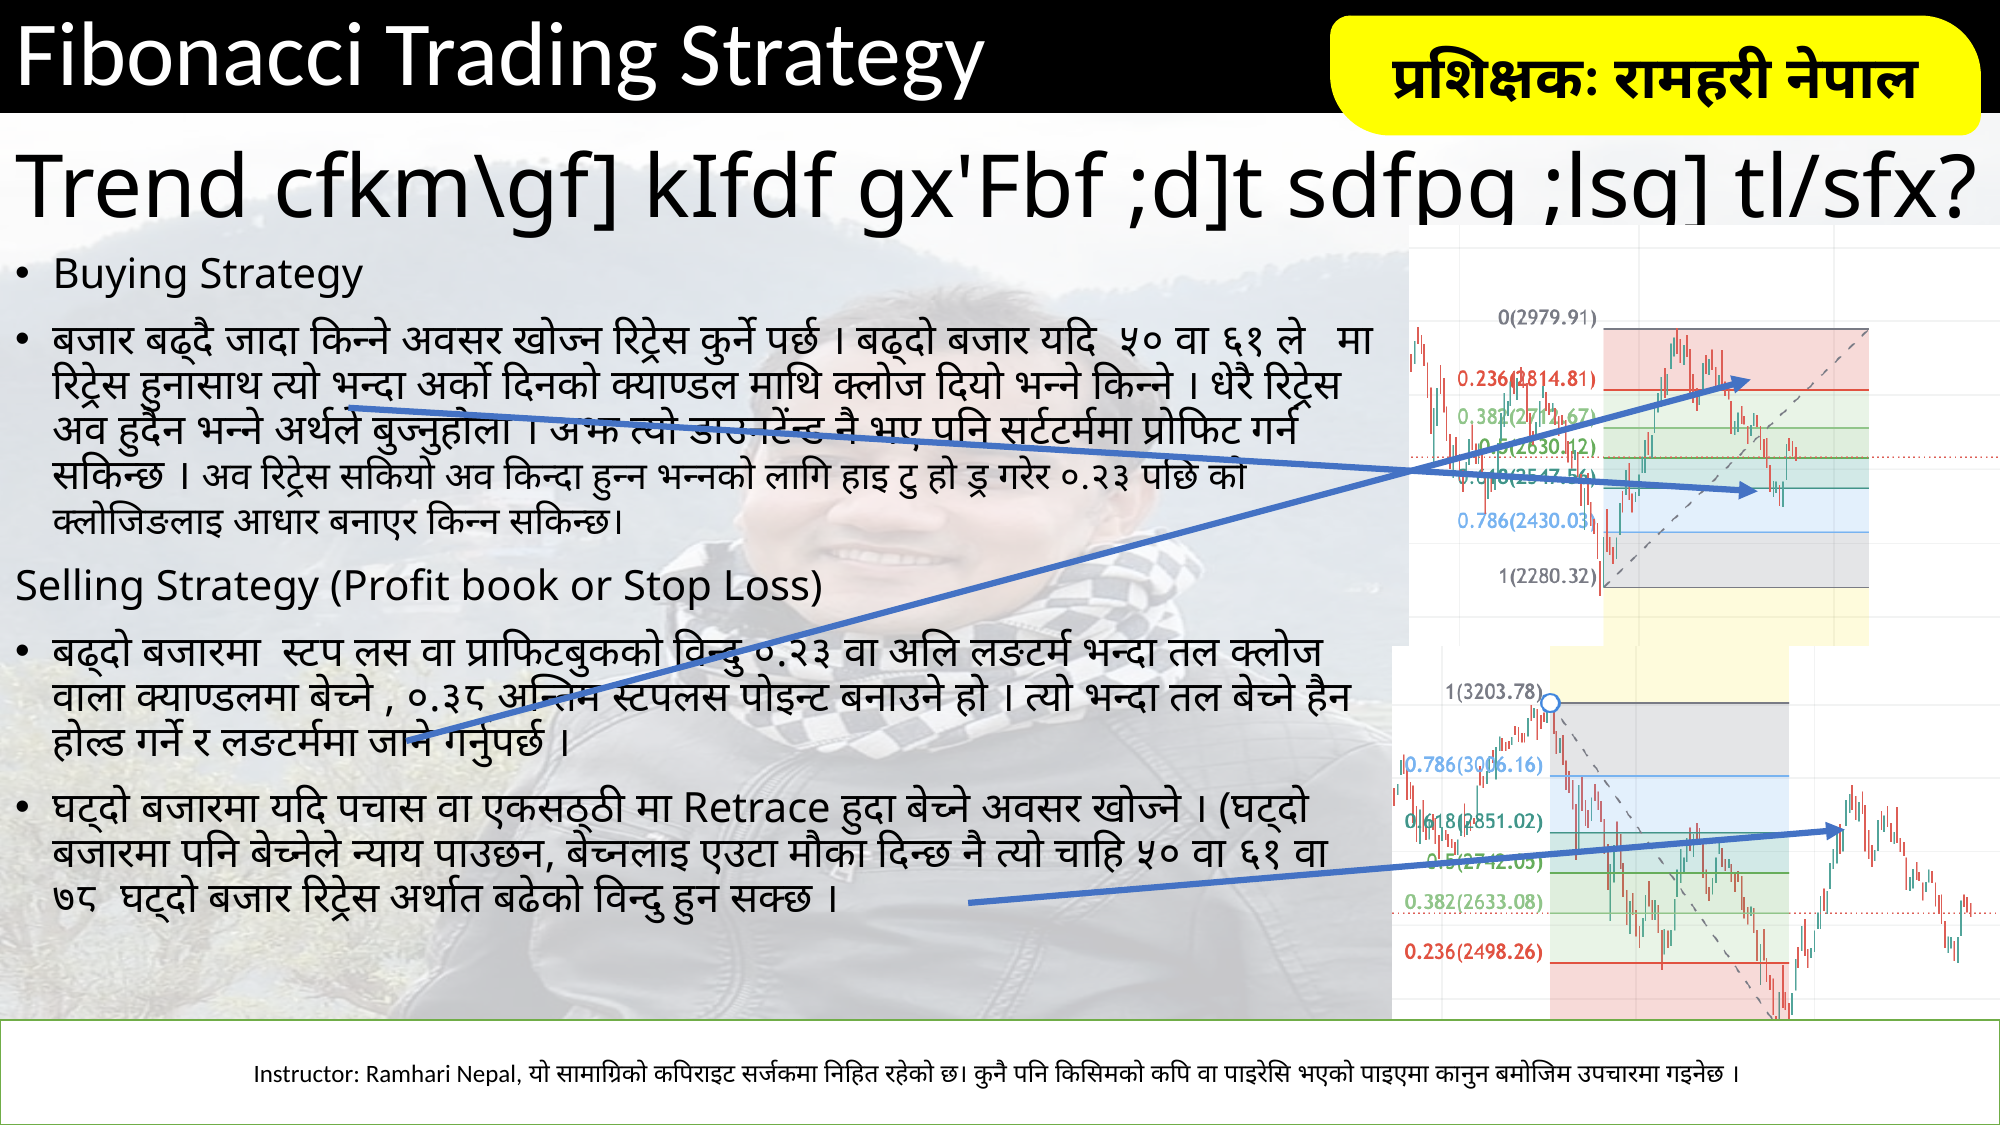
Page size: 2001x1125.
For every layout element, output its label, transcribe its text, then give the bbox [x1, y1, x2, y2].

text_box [348, 225, 2000, 1106]
footer Instructor: Ramhari Nepal, यो सामाग्रिको कपिराइट सर्जकमा निहित रहेको छ। कुनै पनि किसिमको कपि वा पाइरेसि भएको पाइएमा कानुन बमोजिम उपचारमा गइनेछ । [0, 1019, 2000, 1125]
text_box Trend cfkm\gf] kIfdf gx'Fbf ;d]t sdfpg ;lsg] tl/sfx? [0, 133, 2000, 246]
title Fibonacci Trading Strategy [0, 0, 2000, 113]
list Buying Strategy बजार बढ्दै जादा किन्ने अवसर खोज्न रिट्रेस कुर्ने पर्छ । बढ्दो बजार यदि ५० वा ६१ ले मा रिट्रेस हुनासाथ त्यो भन्दा अर्को दिनको क्याण्डल माथि क्लोज दियो भन्ने किन्ने । धेरै रिट्रेस अव हुदैन भन्ने अर्थले बुज्नुहोला । अझ त्यो डाउनटेंन्ड नै भए पनि सर्टटर्ममा प्रोफिट गर्न सकिन्छ । अव रिट्रेस सकियो अव किन्दा हुन्न भन्नको लागि हाइ टु हो ड्र गरेर ०.२३ पछि को क्लोजिङलाइ आधार बनाएर किन्न सकिन्छ। Selling Strategy (Profit book or Stop Loss) बढ्दो बजारमा स्टप लस वा प्राफिटबुकको विन्दु ०.२३ वा अलि लङटर्म भन्दा तल क्लोज वाला क्याण्डलमा बेच्ने , ०.३८ अन्तिम स्टपलस पोइन्ट बनाउने हो । त्यो भन्दा तल बेच्ने हैन होल्ड गर्ने र लङटर्ममा जाने गर्नुपर्छ । घट्दो बजारमा यदि पचास वा एकसठ्ठी मा Retrace हुदा बेच्ने अवसर खोज्ने । (घट्दो बजारमा पनि बेच्नेले न्याय पाउछन, बेच्नलाइ एउटा मौका दिन्छ नै त्यो चाहि ५० वा ६१ वा ७८ घट्दो बजार रिट्रेस अर्थात बढेको विन्दु हुन सक्छ । [0, 246, 348, 1019]
text_box प्रशिक्षकः रामहरी नेपाल [1330, 15, 1981, 136]
